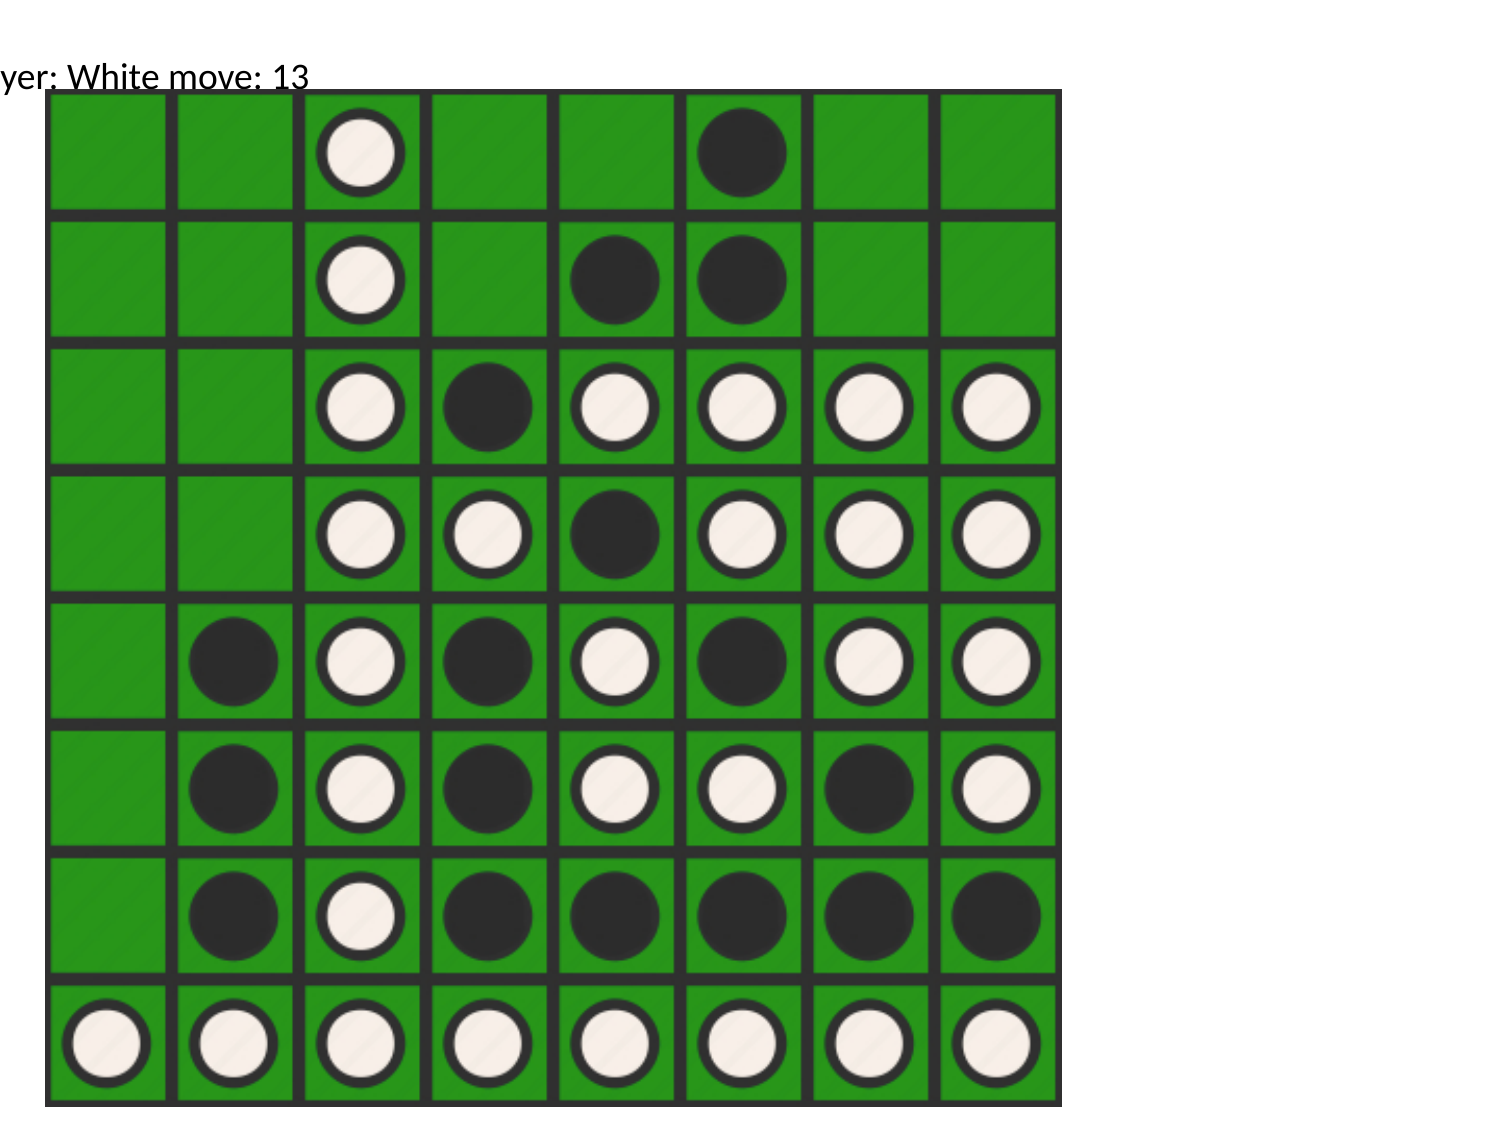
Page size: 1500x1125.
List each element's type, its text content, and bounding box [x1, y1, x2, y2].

text_box turn: 42 player: White move: 13 [0, 44, 325, 105]
picture [44, 89, 1062, 1107]
